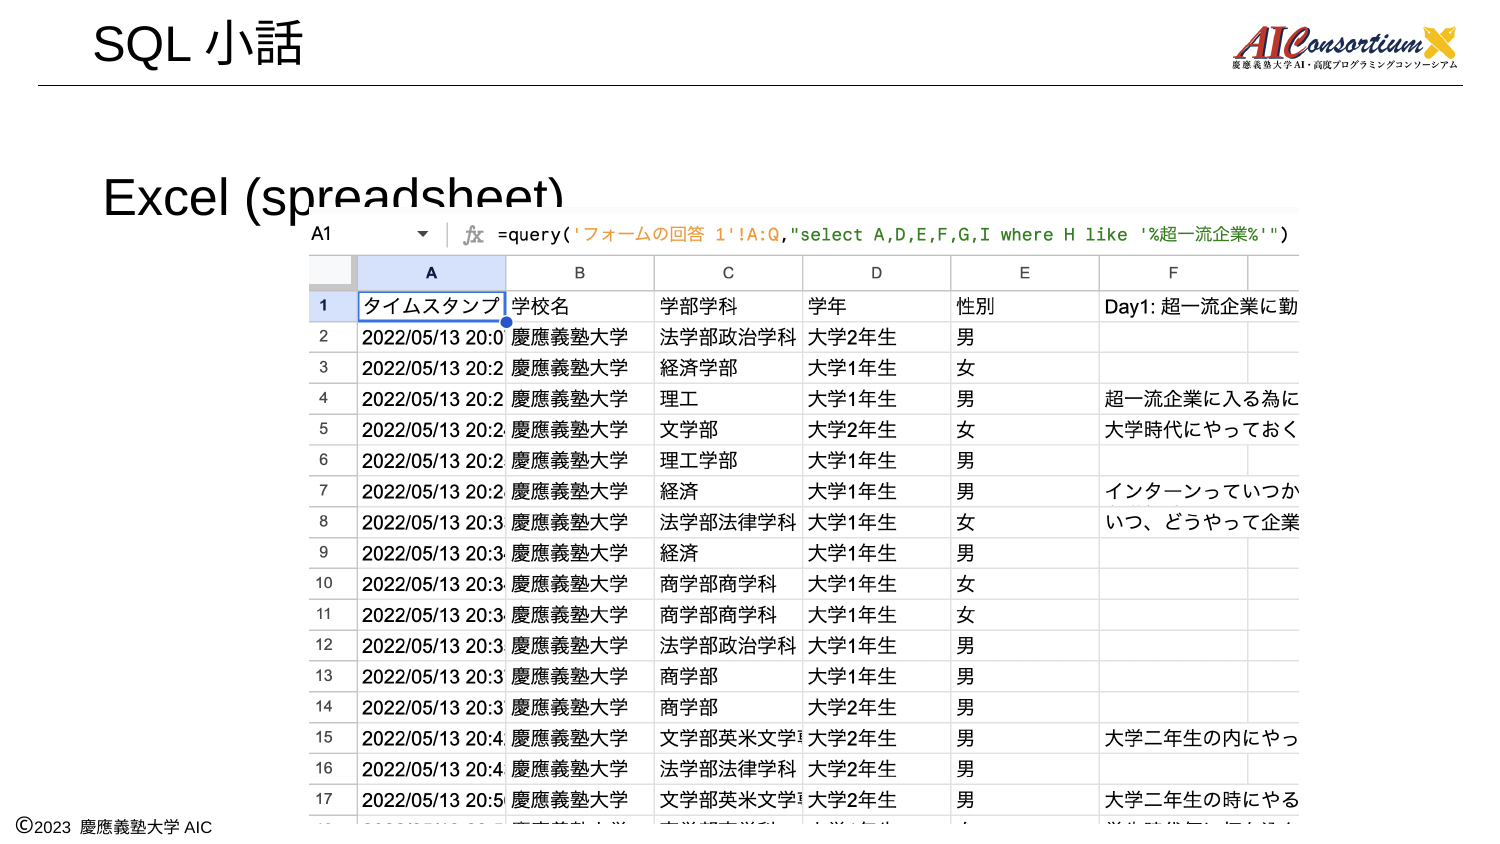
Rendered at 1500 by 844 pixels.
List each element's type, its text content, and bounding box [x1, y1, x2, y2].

picture [1375, 13, 1469, 82]
picture [309, 207, 1299, 825]
list Excel (spreadsheet) [91, 126, 1424, 761]
title SQL小話 [81, 0, 1375, 127]
